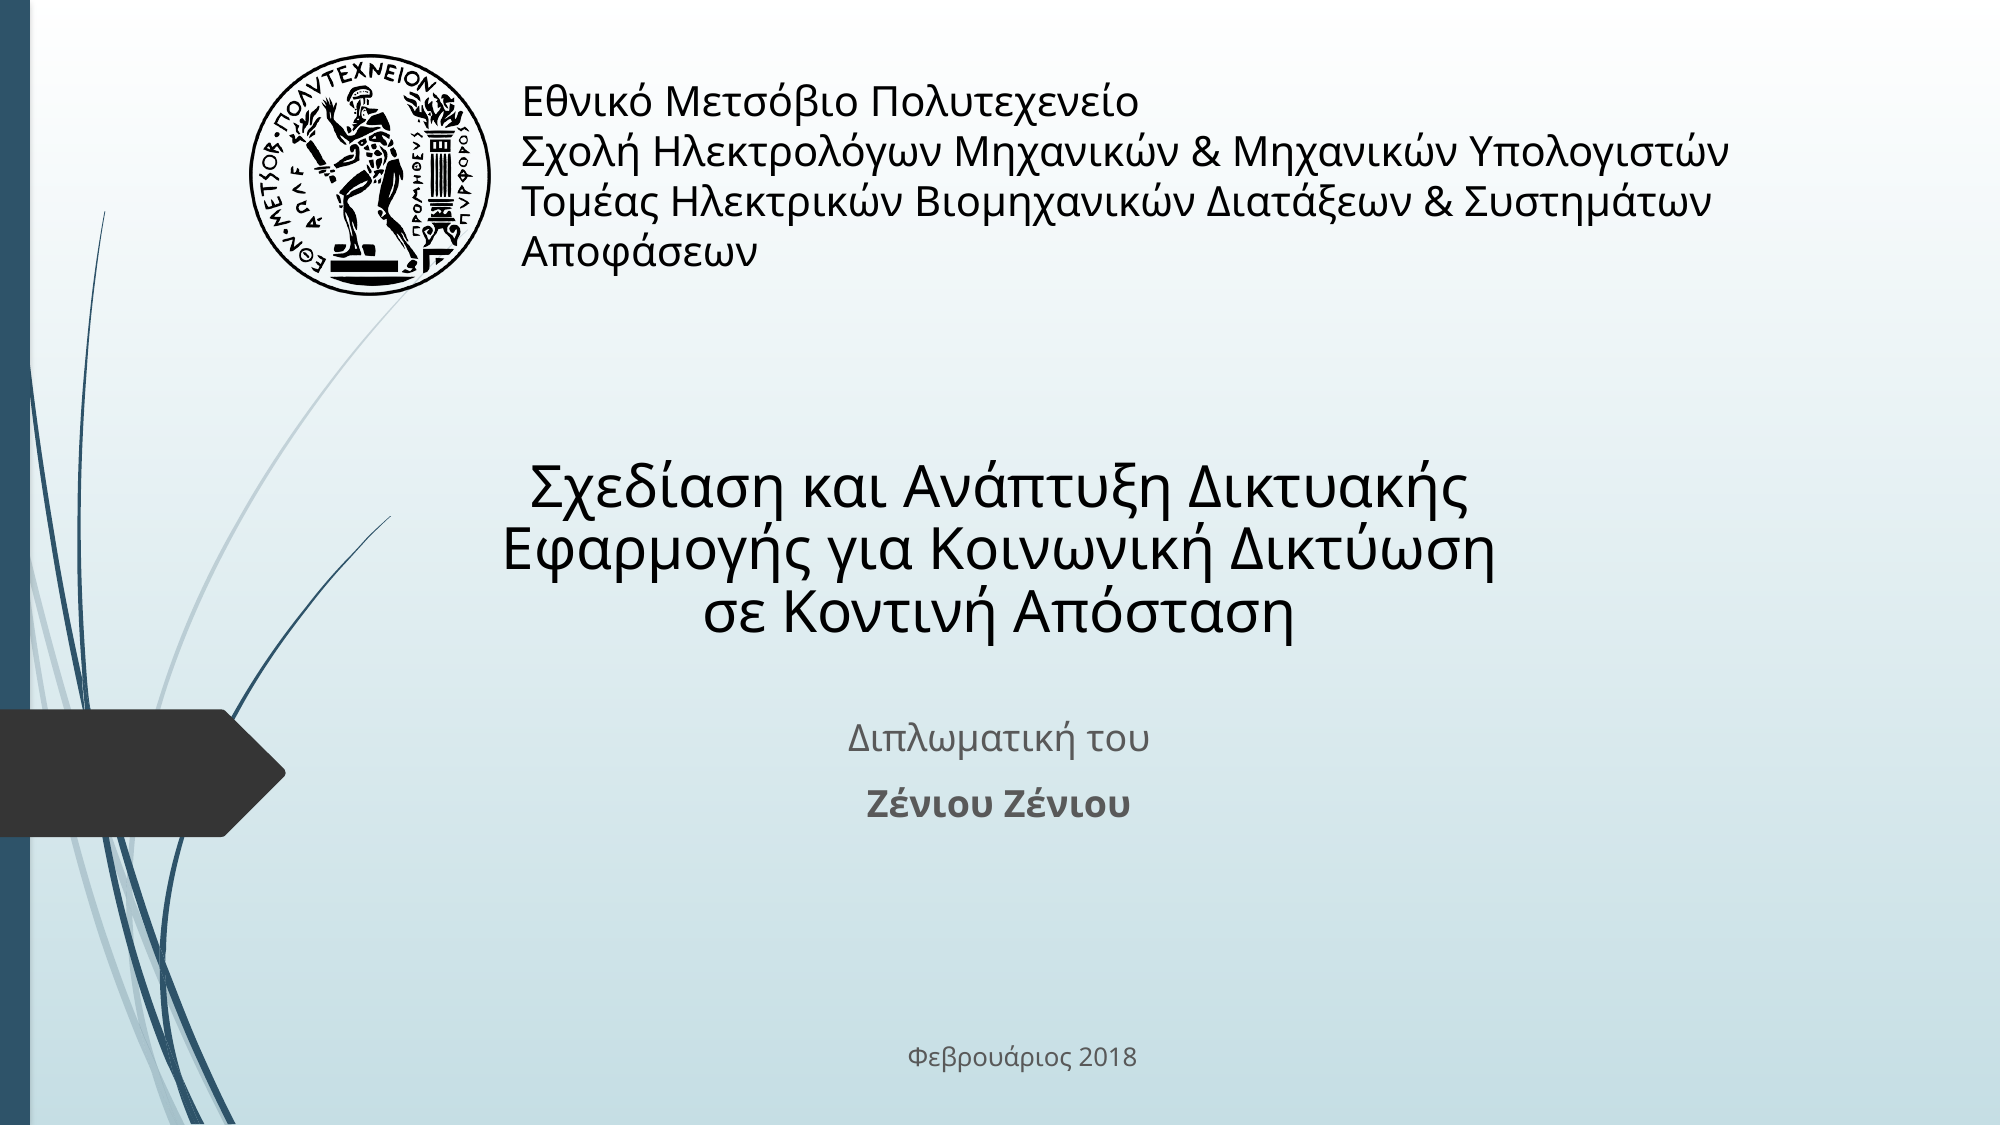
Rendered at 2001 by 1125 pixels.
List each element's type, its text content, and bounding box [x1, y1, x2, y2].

title Εθνικό Μετσόβιο Πολυτεχενείο Σχολή Ηλεκτρολόγων Μηχανικών & Μηχανικών Υπολογιστών Τομέας Ηλεκτρικών Βιομηχανικών Διατάξεων & Συστημάτων Αποφάσεων [506, 50, 1777, 300]
text_box Φεβρουάριος 2018 [583, 1032, 1462, 1079]
text_box Σχεδίαση και Ανάπτυξη Δικτυακής Εφαρμογής για Κοινωνική Δικτύωση σε Κοντινή Απόσταση [417, 426, 1582, 676]
subtitle Διπλωματική του Ζένιου Ζένιου [559, 706, 1439, 897]
picture [249, 54, 491, 297]
